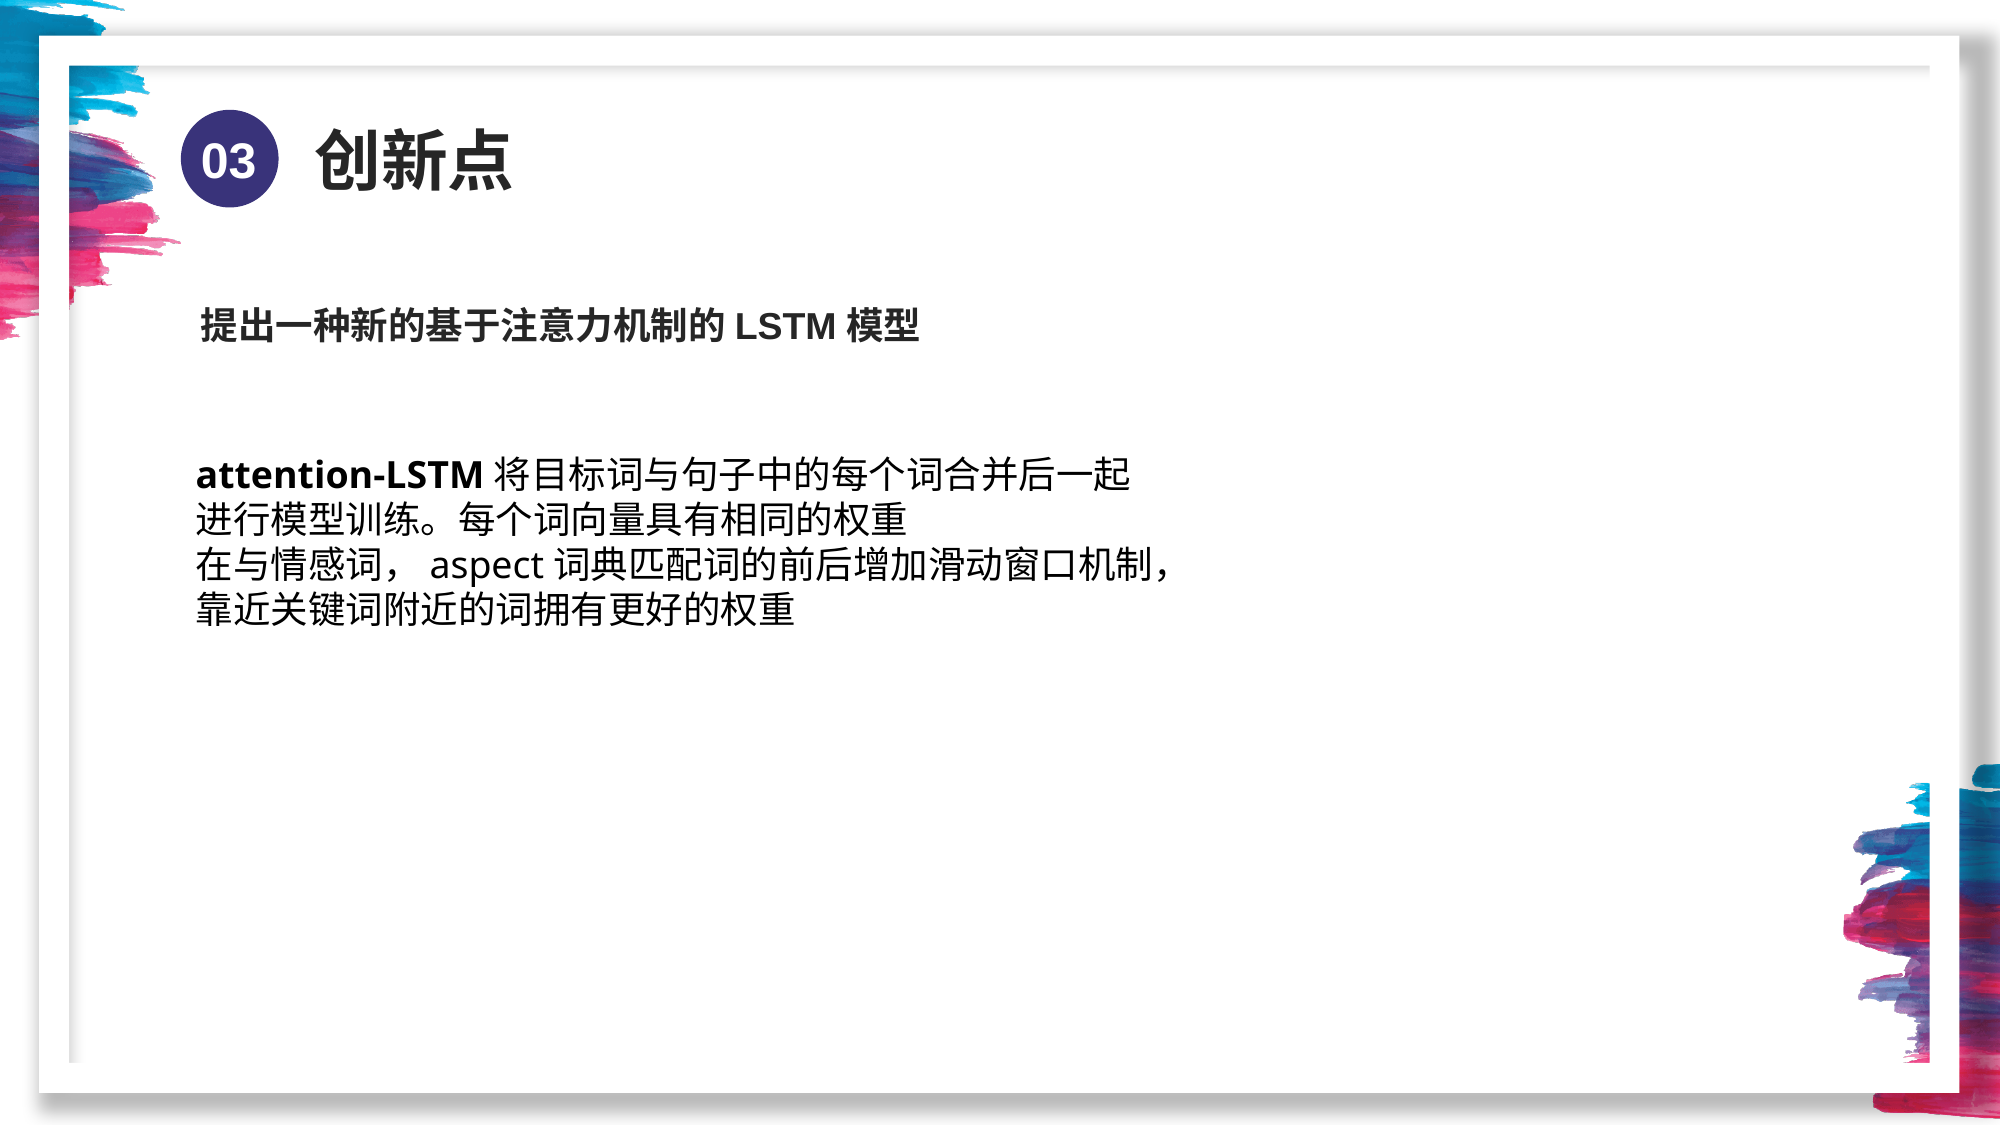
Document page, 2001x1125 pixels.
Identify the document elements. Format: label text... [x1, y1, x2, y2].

text_box 创新点 [299, 95, 1635, 207]
picture [0, 0, 181, 341]
text_box 提出一种新的基于注意力机制的LSTM模型 [186, 295, 1107, 355]
text_box [181, 35, 1960, 752]
text_box [181, 134, 186, 183]
text_box [197, 197, 262, 209]
text_box [38, 341, 1843, 1094]
text_box attention-LSTM将目标词与句子中的每个词合并后一起进行模型训练。每个词向量具有相同的权重 在与情感词，aspect词典匹配词的前后增加滑动窗口机制， 靠近关键词附近的词拥有更好的权重 [180, 443, 1181, 639]
picture [1843, 752, 2000, 1125]
text_box [196, 108, 263, 121]
text_box 03 [186, 121, 280, 197]
